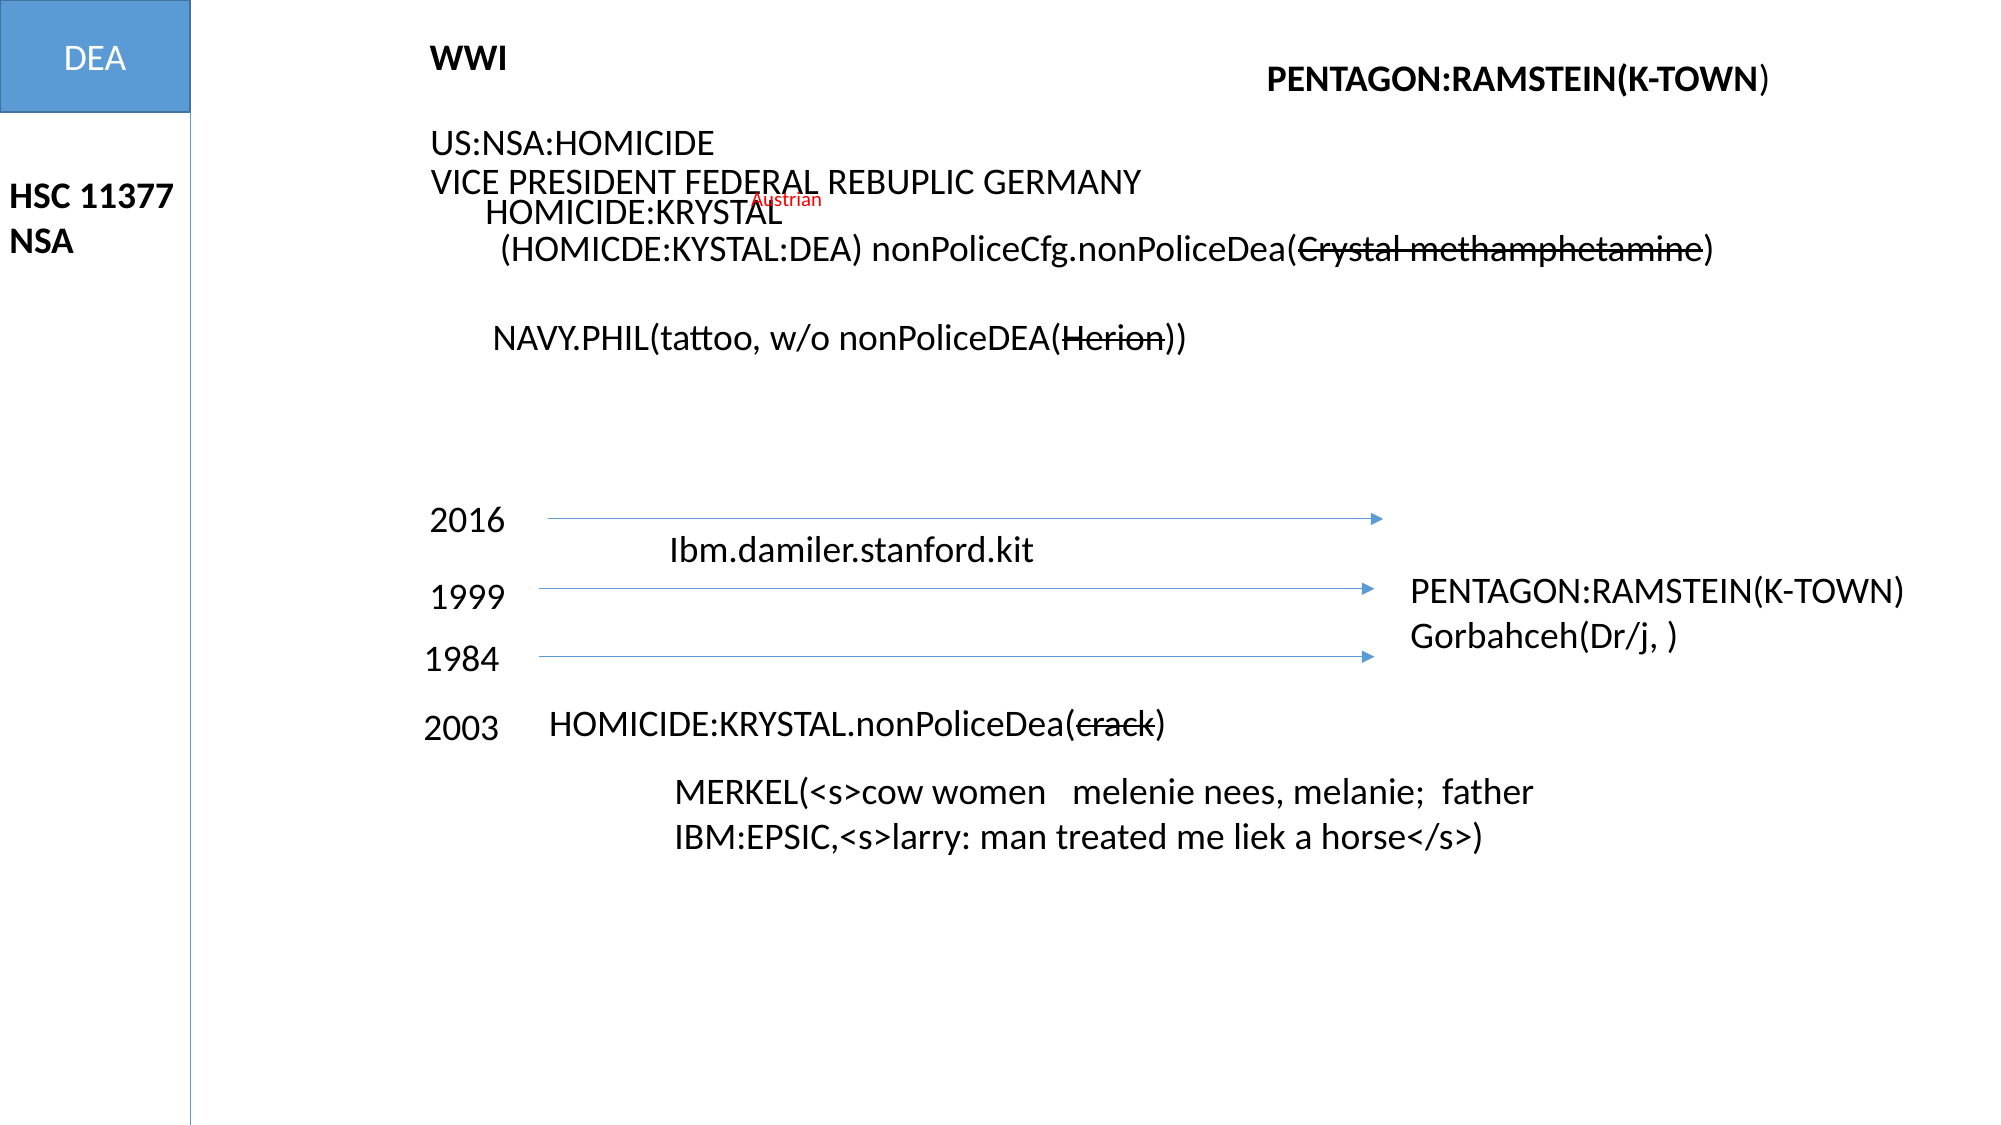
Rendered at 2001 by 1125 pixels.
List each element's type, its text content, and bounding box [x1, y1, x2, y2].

text_box US:NSA:HOMICIDE [415, 110, 730, 171]
text_box WWI [414, 25, 523, 86]
text_box 2003 [408, 695, 515, 756]
text_box 2016 [414, 487, 521, 548]
text_box MERKEL(<s>cow women melenie nees, melanie; father IBM:EPSIC,<s>larry: man treated me liek a horse</s>) [659, 759, 1660, 865]
text_box (HOMICDE:KYSTAL:DEA) nonPoliceCfg.nonPoliceDea(Crystal methamphetamine) [485, 216, 1730, 276]
text_box VICE PRESIDENT FEDERAL REBUPLIC GERMANY [416, 149, 1158, 210]
text_box HOMICIDE:KRYSTAL [470, 210, 736, 240]
text_box Ibm.damiler.stanford.kit [654, 519, 1050, 578]
text_box PENTAGON:RAMSTEIN(K-TOWN) Gorbahceh(Dr/j, ) [1395, 558, 1920, 664]
text_box NAVY.PHIL(tattoo, w/o nonPoliceDEA(Herion)) [477, 305, 1203, 366]
text_box 1999 [414, 564, 521, 625]
text_box Austrian [736, 177, 838, 218]
text_box 1984 [408, 626, 516, 687]
text_box HOMICIDE:KRYSTAL.nonPoliceDea(crack) [534, 691, 1181, 752]
text_box PENTAGON:RAMSTEIN(K-TOWN) [1252, 46, 1785, 107]
text_box HSC 11377 NSA [0, 163, 190, 268]
text_box DEA [0, 0, 191, 113]
